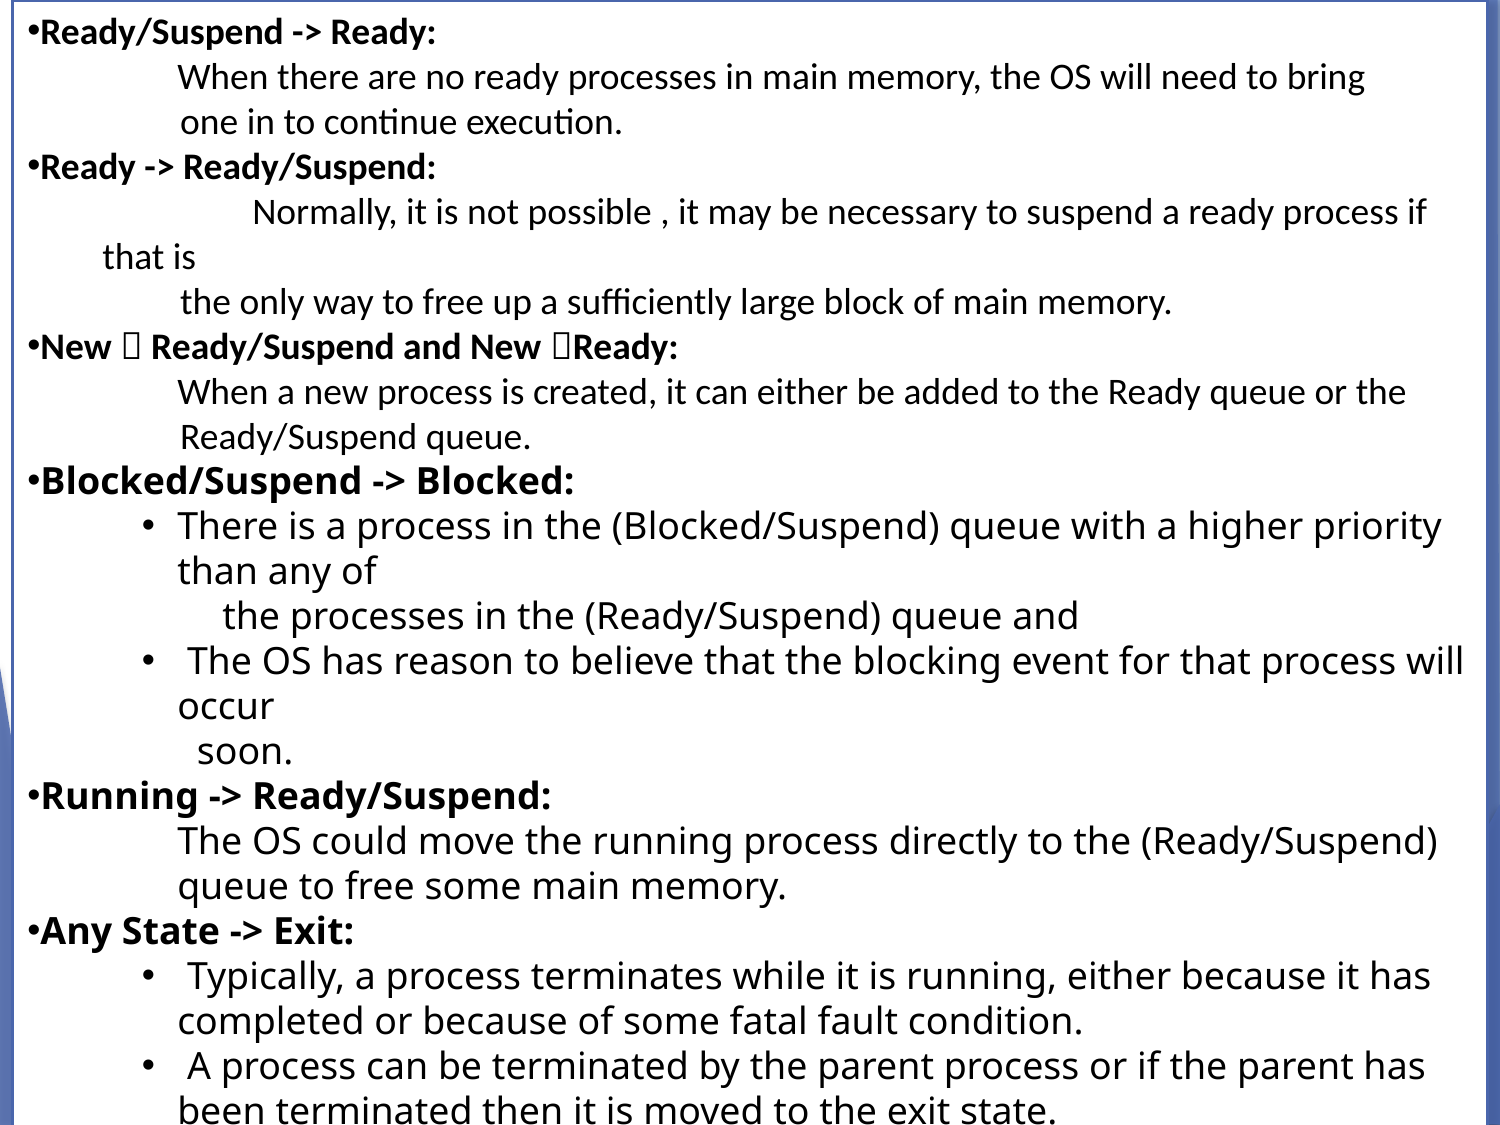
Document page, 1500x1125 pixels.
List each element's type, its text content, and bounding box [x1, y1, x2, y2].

text_box Ready/Suspend -> Ready: When there are no ready processes in main memory, the OS will need to bring one in to continue execution. Ready -> Ready/Suspend: Normally, it is not possible , it may be necessary to suspend a ready process if that is the only way to free up a sufficiently large block of main memory. New  Ready/Suspend and New Ready: When a new process is created, it can either be added to the Ready queue or the Ready/Suspend queue. Blocked/Suspend -> Blocked: There is a process in the (Blocked/Suspend) queue with a higher priority than any of the processes in the (Ready/Suspend) queue and The OS has reason to believe that the blocking event for that process will occur soon. Running -> Ready/Suspend: The OS could move the running process directly to the (Ready/Suspend) queue to free some main memory. Any State -> Exit: Typically, a process terminates while it is running, either because it has completed or because of some fatal fault condition. A process can be terminated by the parent process or if the parent has been terminated then it is moved to the exit state. [11, 0, 1489, 1125]
